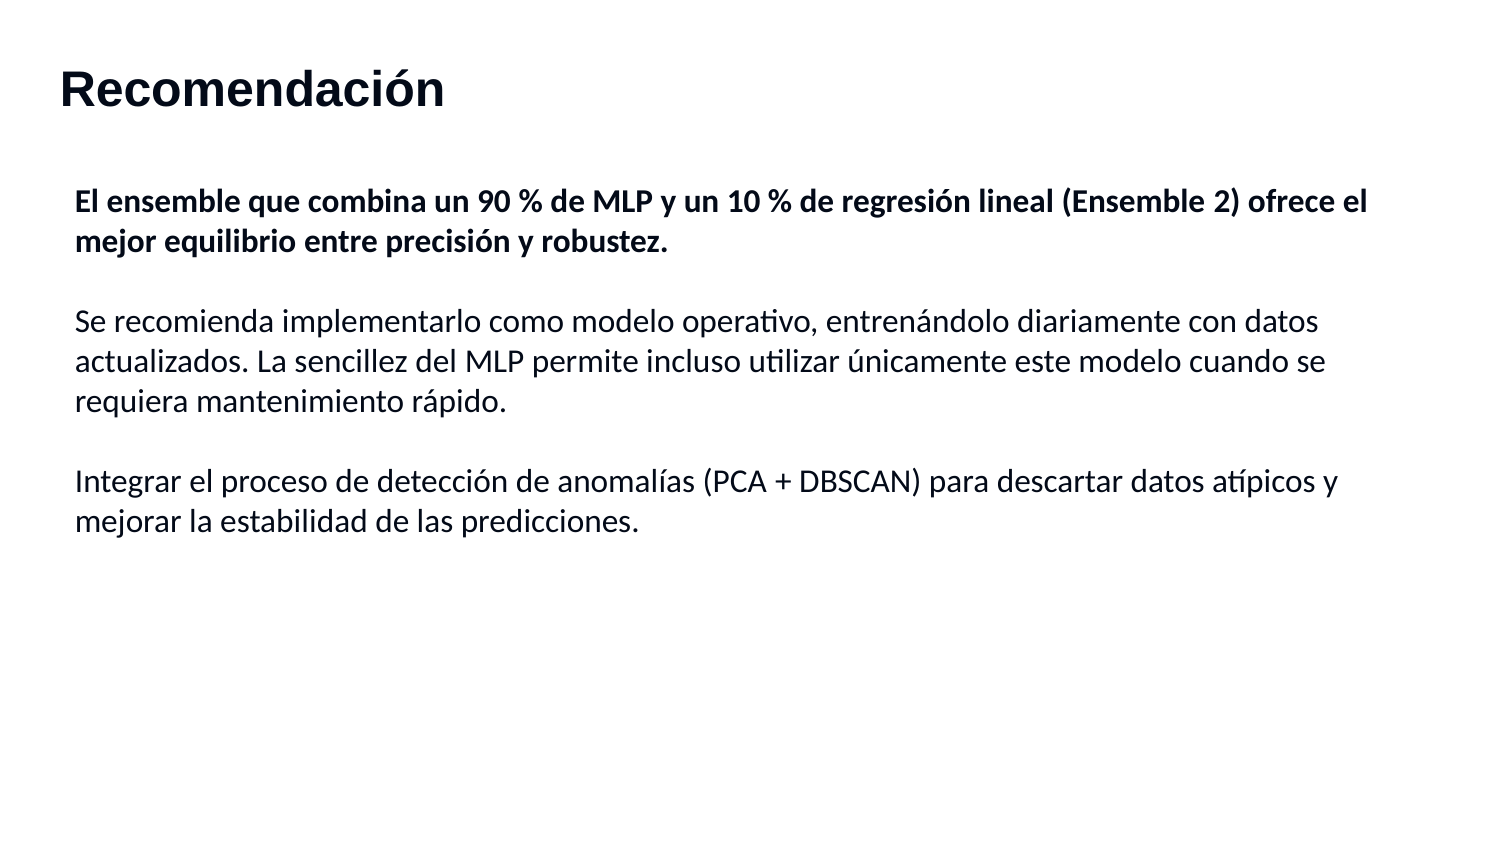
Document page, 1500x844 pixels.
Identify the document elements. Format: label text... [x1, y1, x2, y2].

text_box Recomendación [44, 45, 1455, 128]
text_box El ensemble que combina un 90 % de MLP y un 10 % de regresión lineal (Ensemble 2) ofrece el mejor equilibrio entre precisión y robustez. Se recomienda implementarlo como modelo operativo, entrenándolo diariamente con datos actualizados. La sencillez del MLP permite incluso utilizar únicamente este modelo cuando se requiera mantenimiento rápido. Integrar el proceso de detección de anomalías (PCA + DBSCAN) para descartar datos atípicos y mejorar la estabilidad de las predicciones. [59, 116, 1440, 642]
